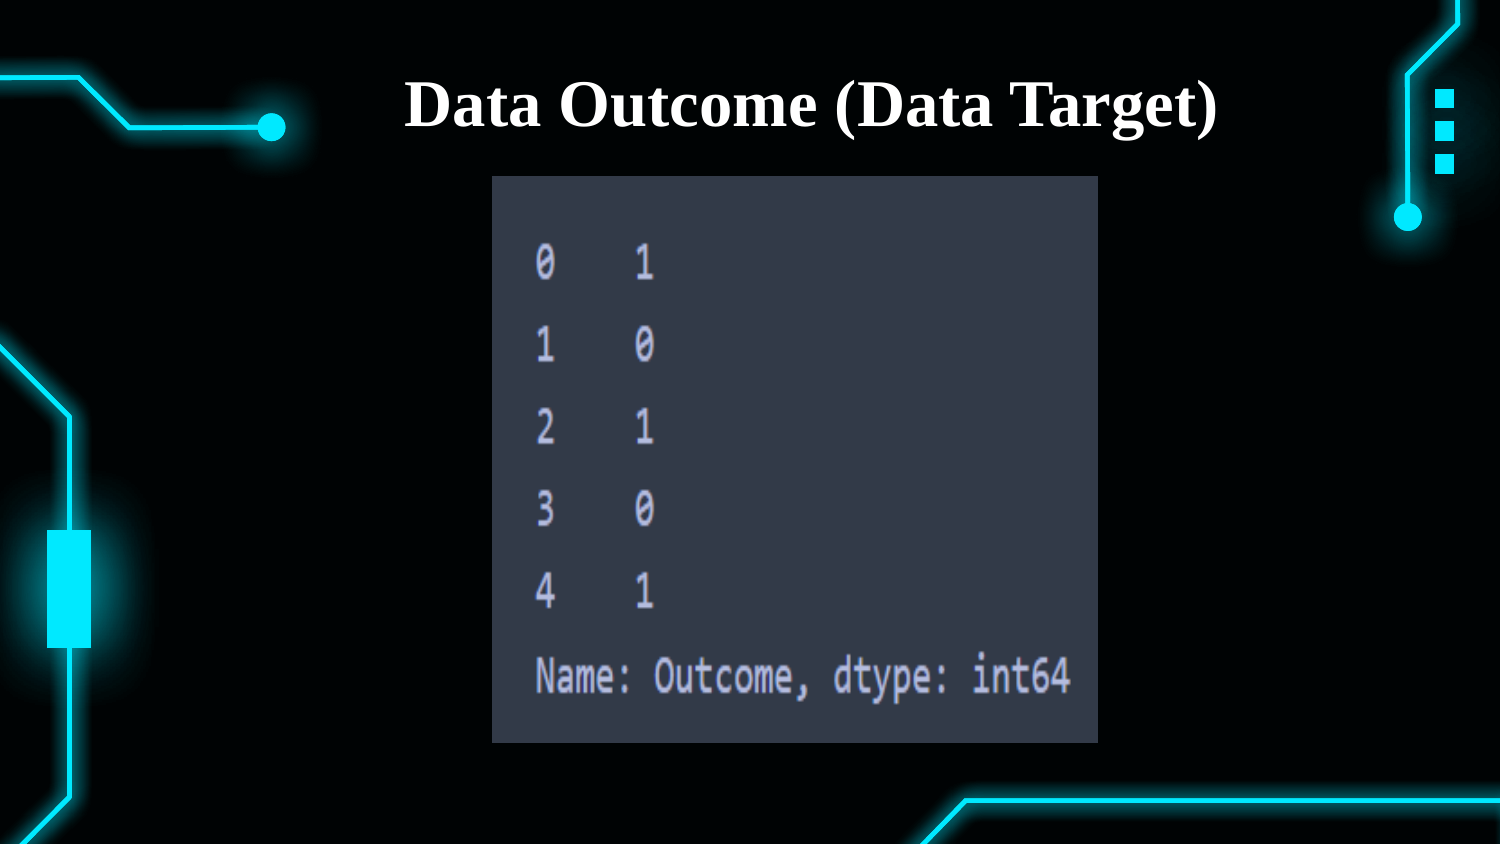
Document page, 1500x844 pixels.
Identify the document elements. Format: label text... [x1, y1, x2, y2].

title Data Outcome (Data Target) [371, 44, 1254, 177]
picture [492, 176, 1098, 743]
